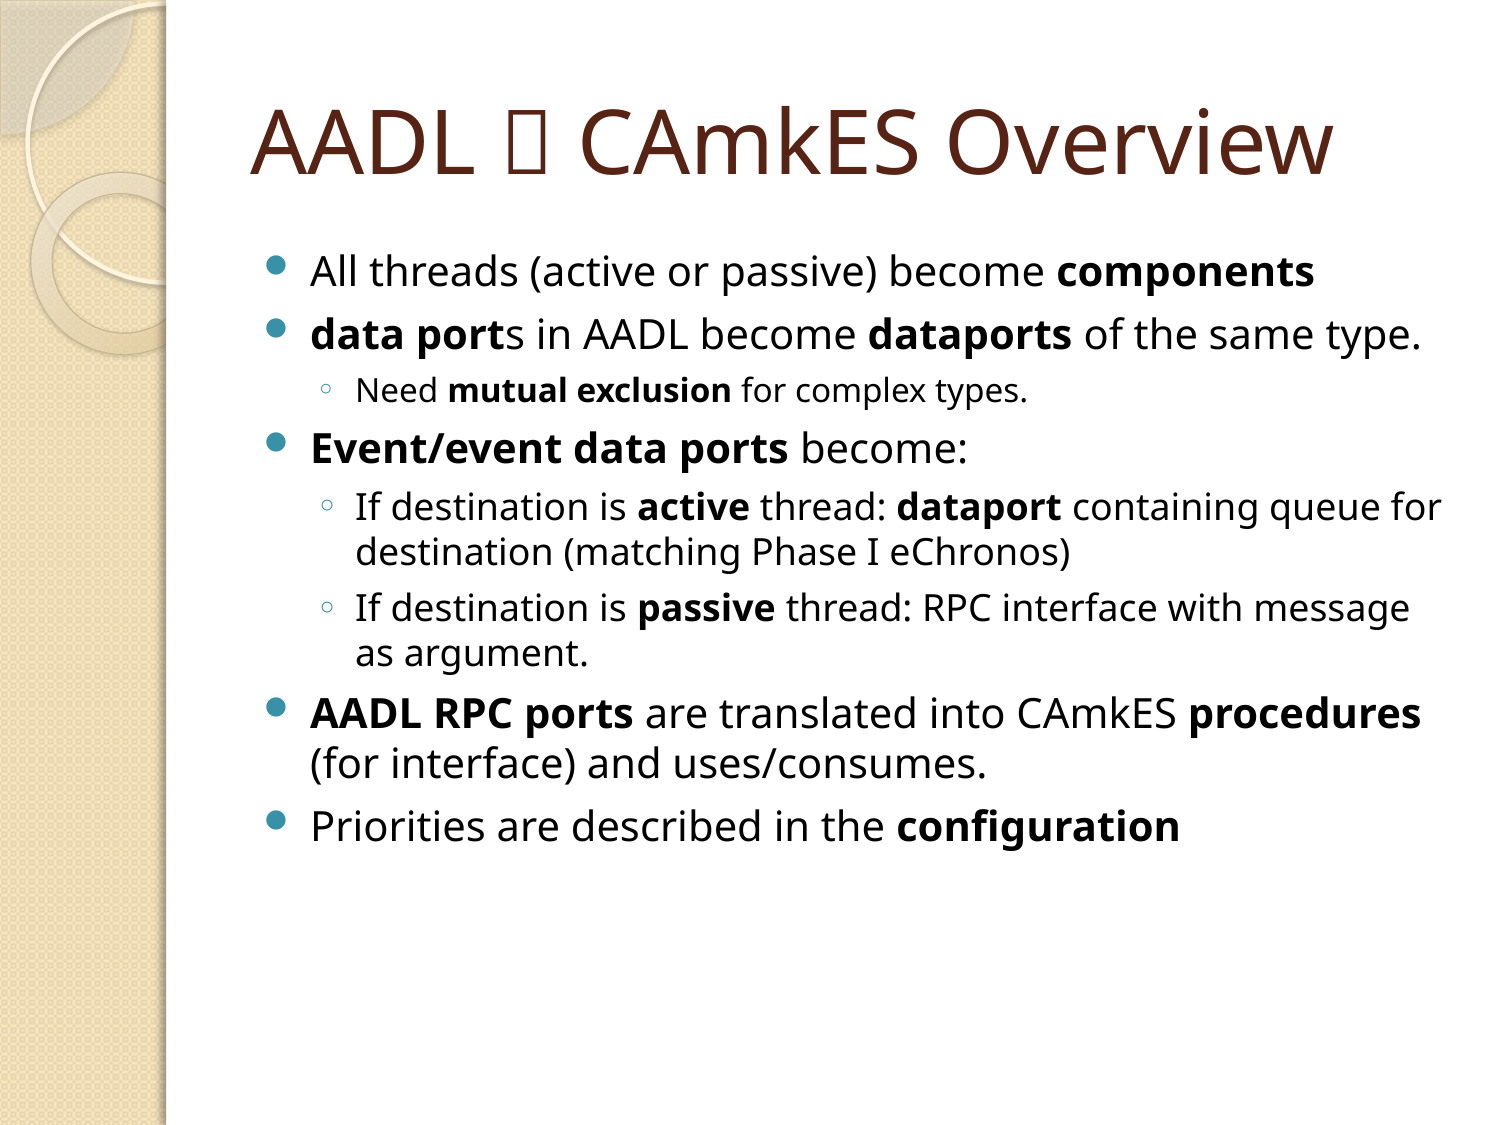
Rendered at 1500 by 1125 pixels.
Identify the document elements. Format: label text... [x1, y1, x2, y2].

title AADL  CAmkES Overview [235, 45, 1466, 233]
list All threads (active or passive) become components data ports in AADL become dataports of the same type. Need mutual exclusion for complex types. Event/event data ports become: If destination is active thread: dataport containing queue for destination (matching Phase I eChronos) If destination is passive thread: RPC interface with message as argument. AADL RPC ports are translated into CAmkES procedures (for interface) and uses/consumes. Priorities are described in the configuration [235, 237, 1466, 1025]
